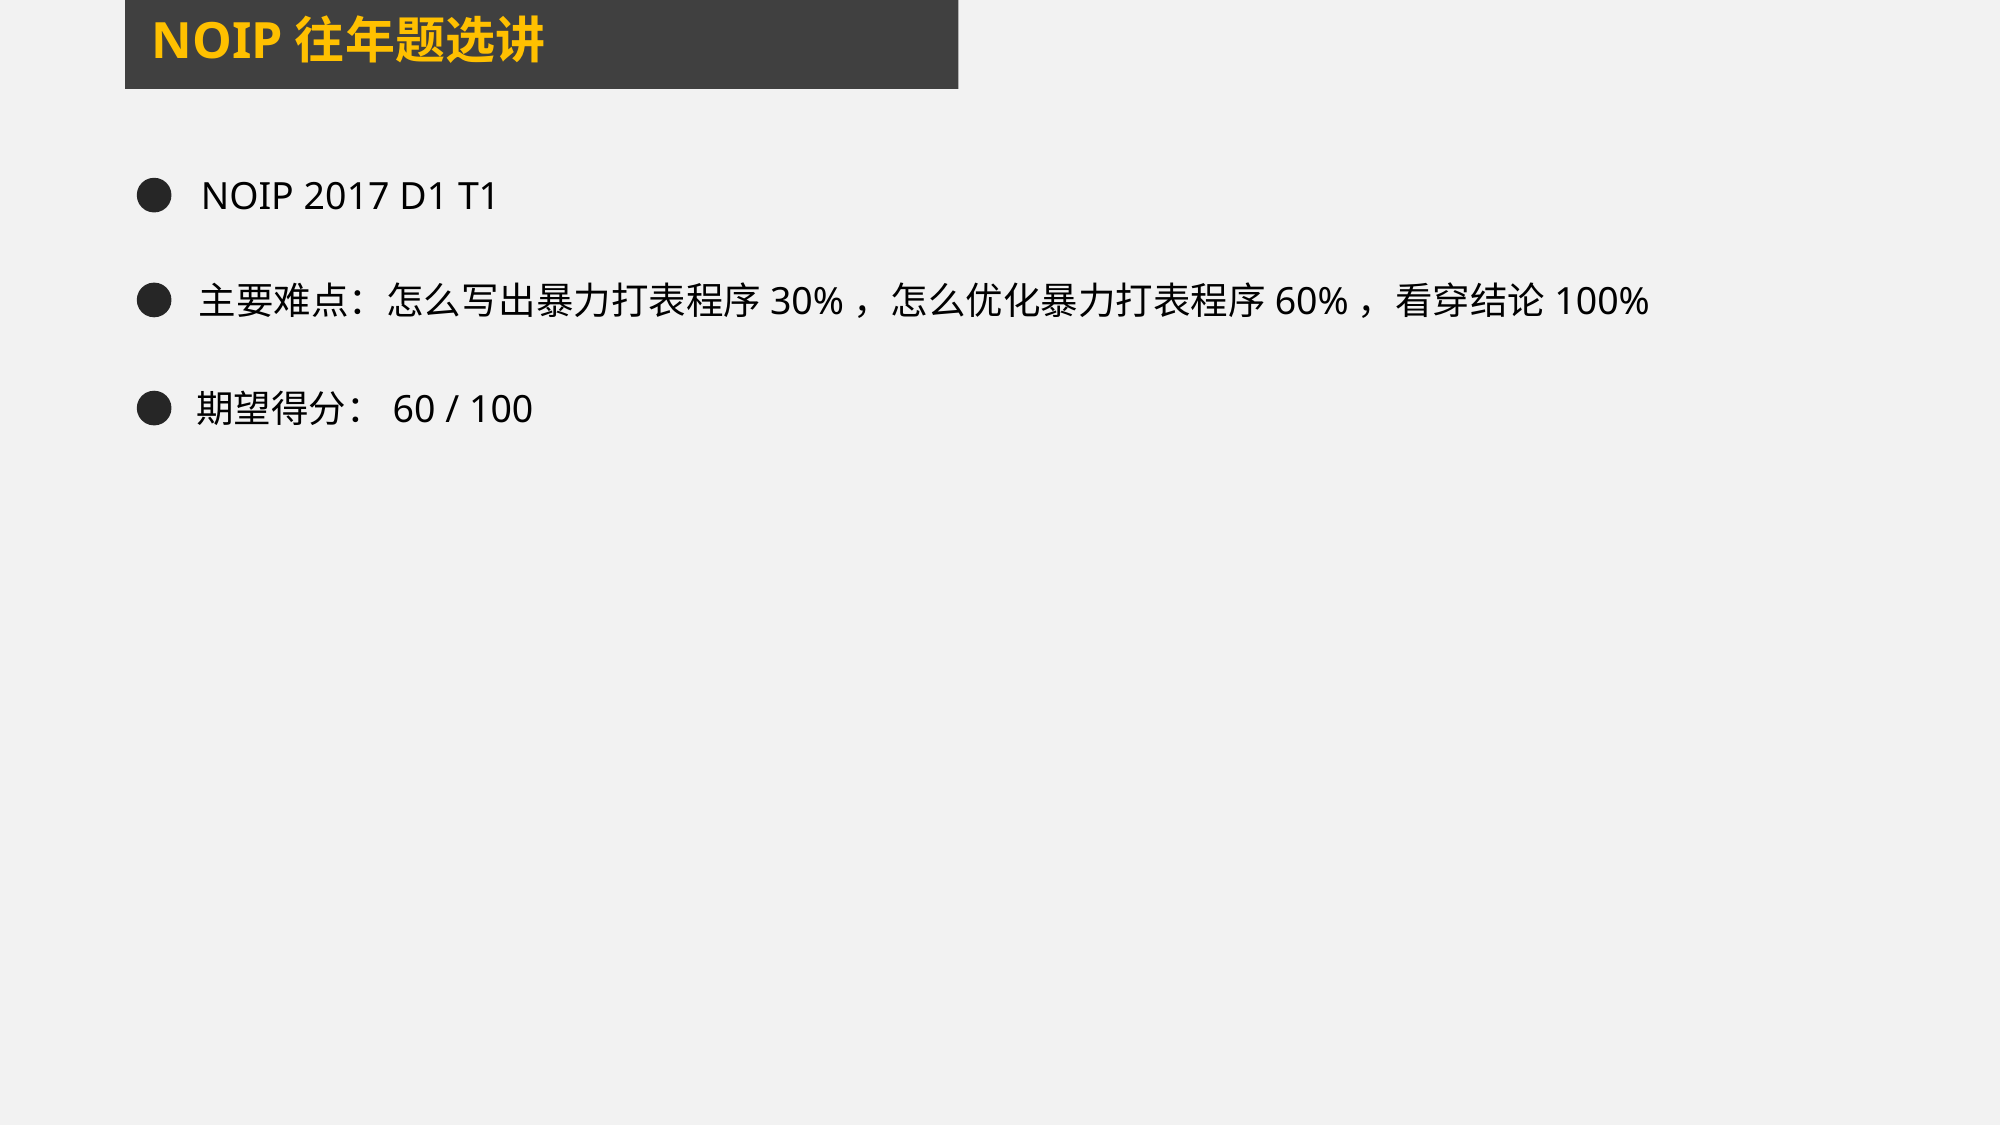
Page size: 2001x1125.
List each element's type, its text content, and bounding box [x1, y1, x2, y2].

list NOIP往年题选讲 [136, 8, 699, 85]
text_box NOIP 2017 D1 T1 [186, 164, 516, 225]
text_box 期望得分：60 / 100 [181, 377, 549, 438]
text_box [135, 176, 173, 214]
text_box [135, 281, 173, 319]
text_box [135, 389, 173, 427]
text_box 主要难点：怎么写出暴力打表程序30%，怎么优化暴力打表程序60%，看穿结论100% [183, 269, 1942, 330]
